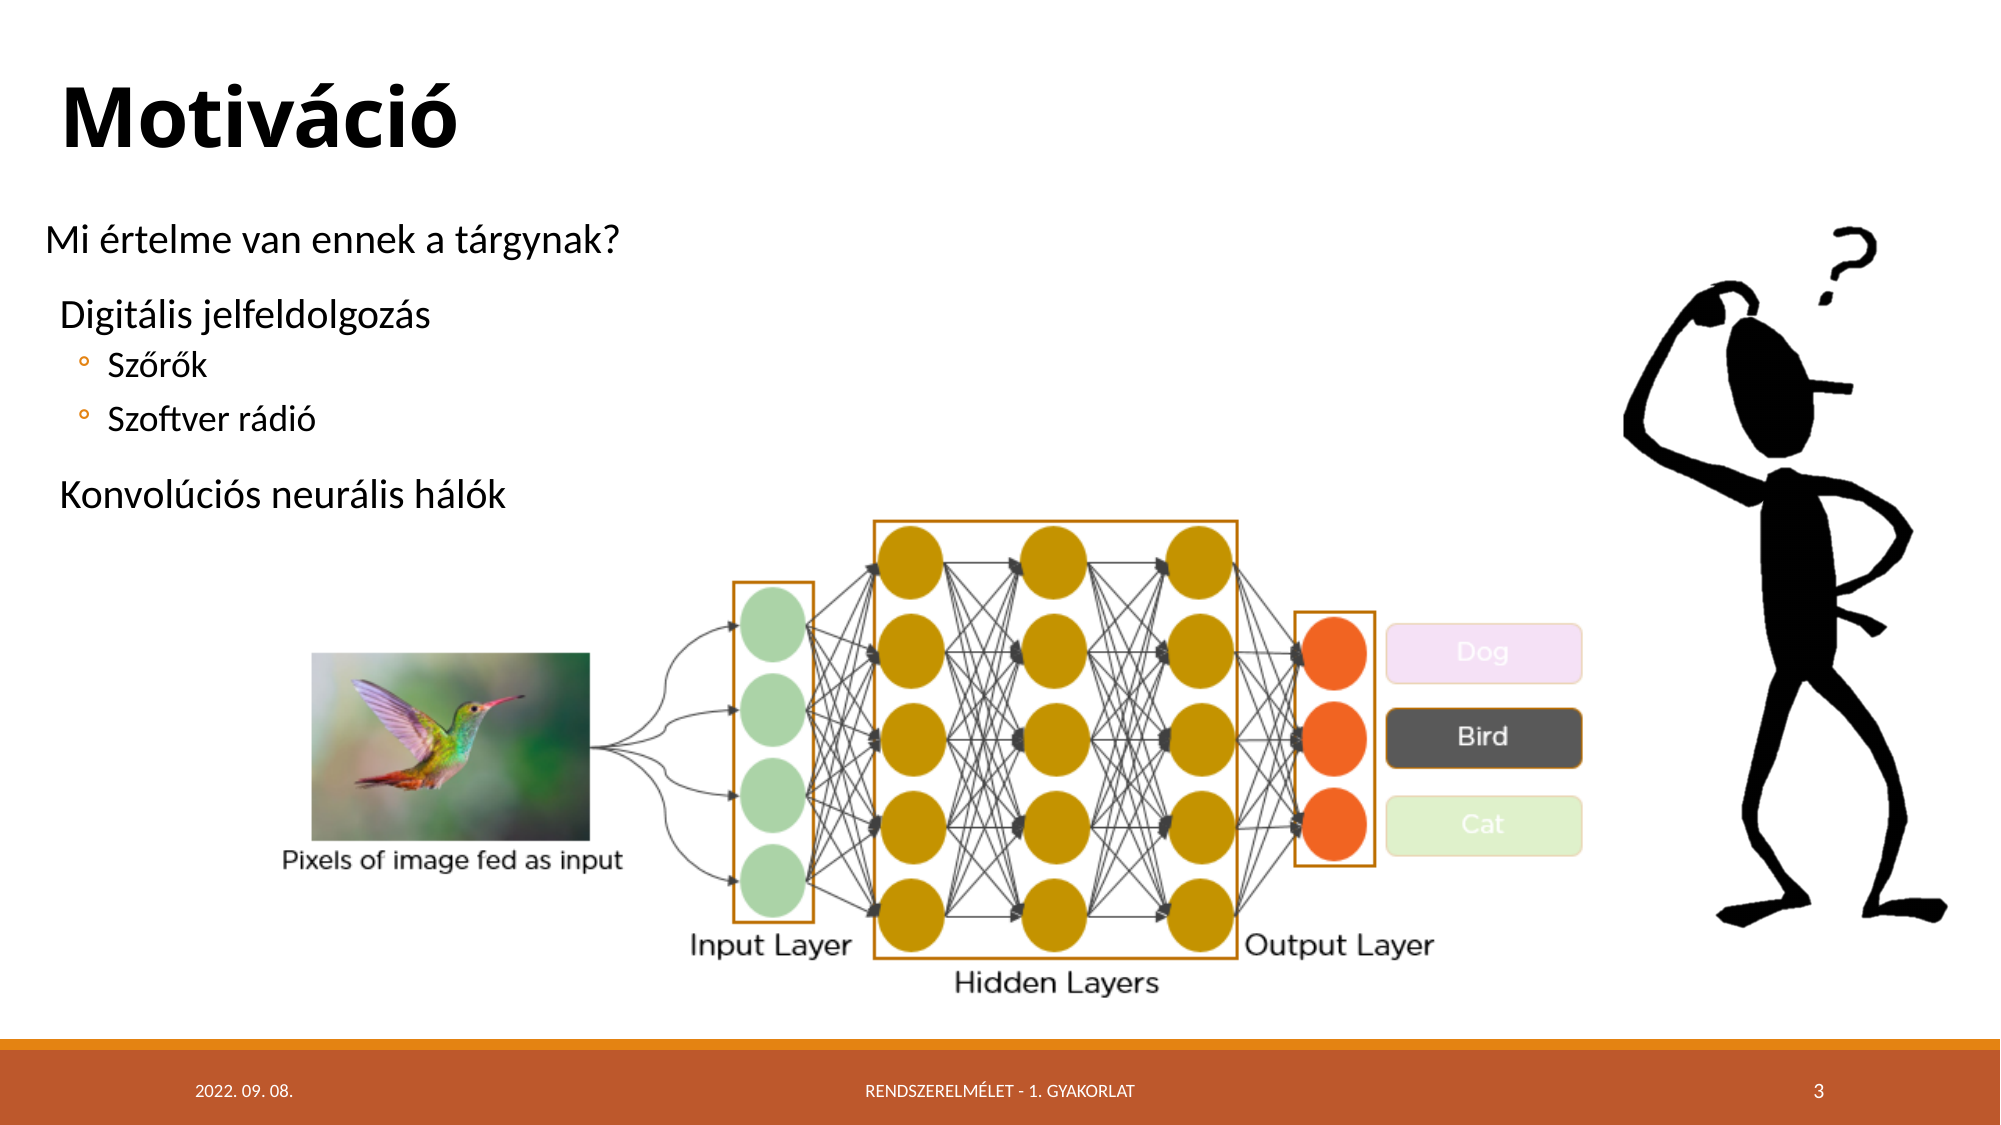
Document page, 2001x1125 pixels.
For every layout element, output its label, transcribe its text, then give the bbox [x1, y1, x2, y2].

slide_number 2022. 09. 08. [180, 1059, 586, 1120]
footer Rendszerelmélet - 1. Gyakorlat [604, 1059, 1396, 1120]
picture [1612, 210, 1956, 964]
slide_number 3 [1624, 1059, 1840, 1120]
title Motiváció [44, 47, 1953, 173]
list Mi értelme van ennek a tárgynak? Digitális jelfeldolgozás Szőrők Szoftver rádió Konvolúciós neurális hálók [44, 210, 1580, 963]
picture [264, 509, 1598, 1012]
